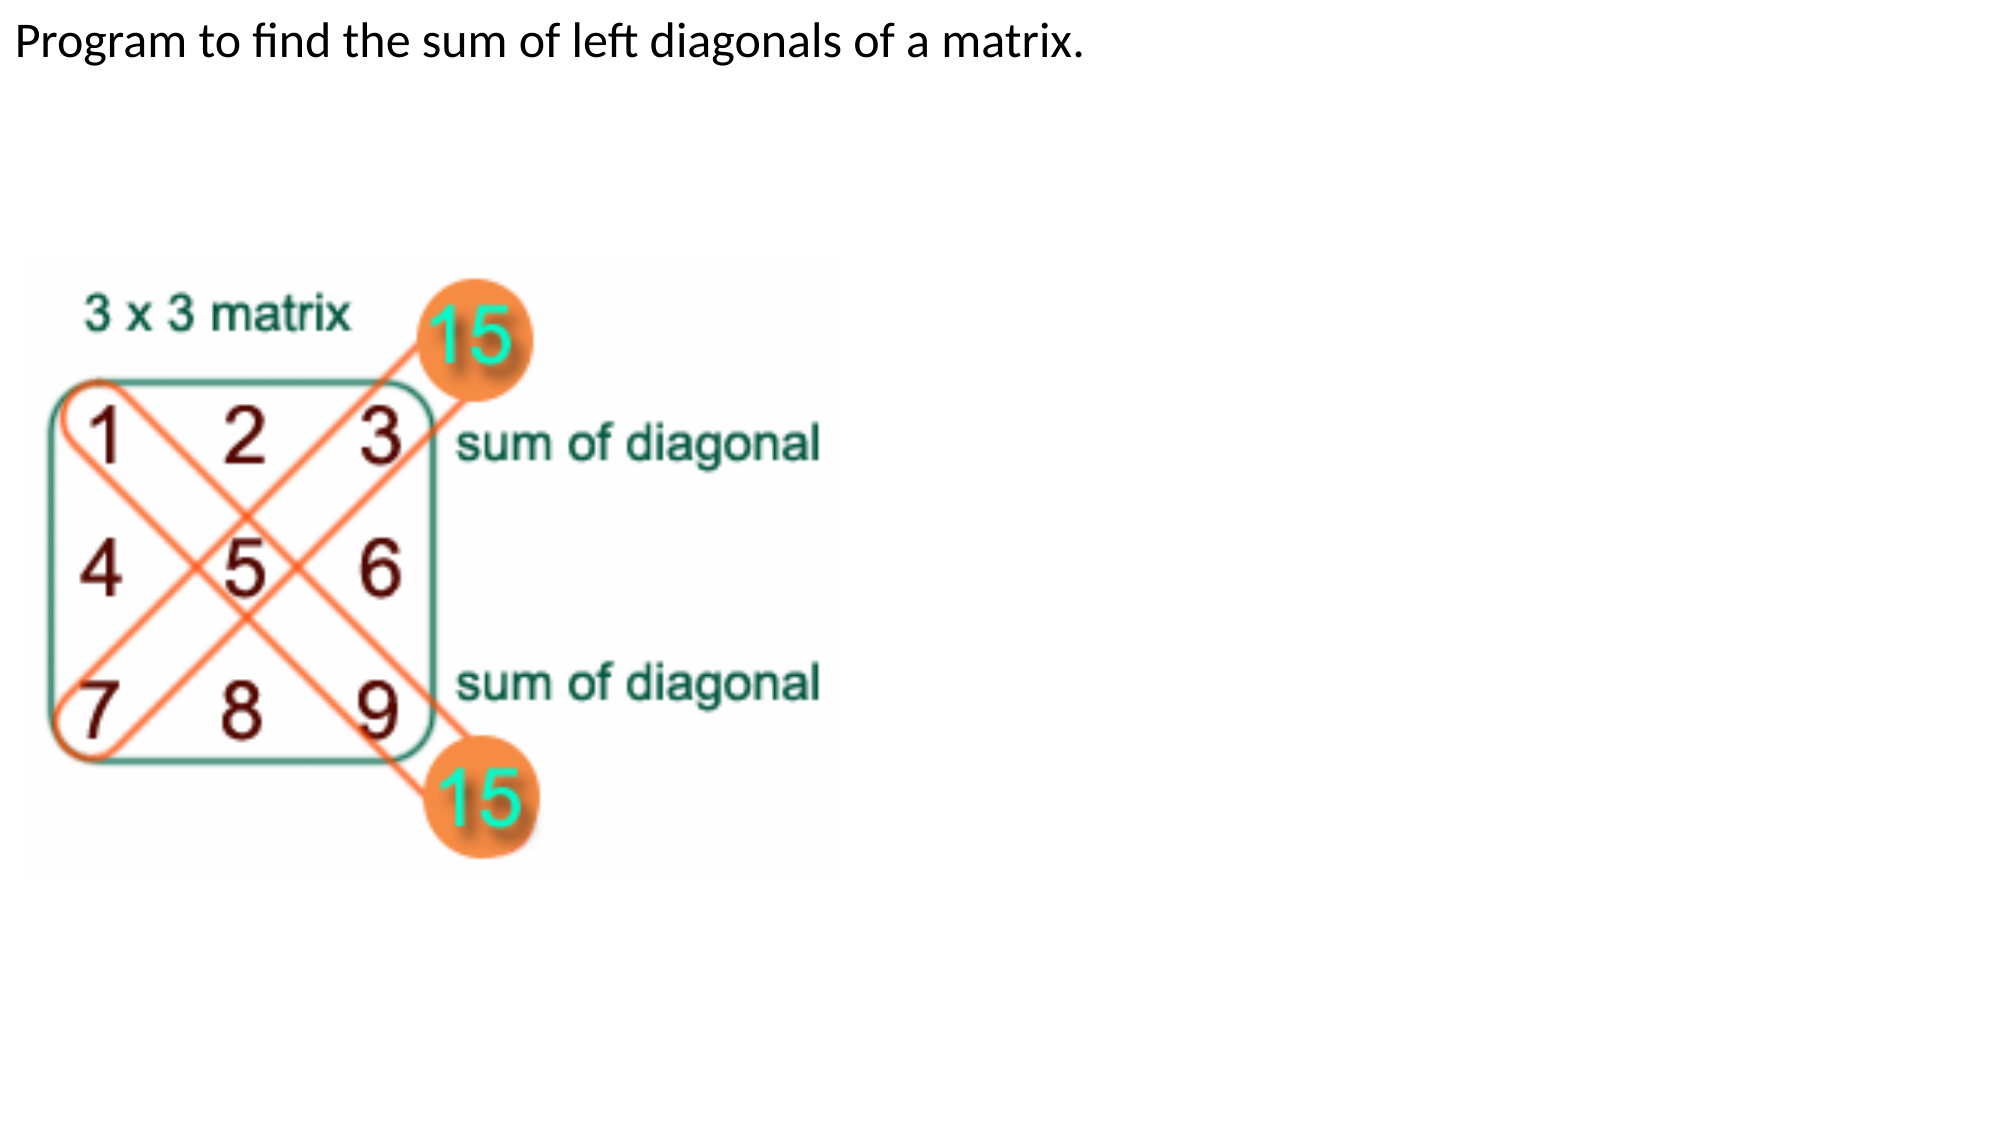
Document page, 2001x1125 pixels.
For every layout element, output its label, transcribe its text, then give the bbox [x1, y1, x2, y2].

text_box Program to find the sum of left diagonals of a matrix. [0, 0, 1294, 75]
picture [23, 254, 842, 879]
